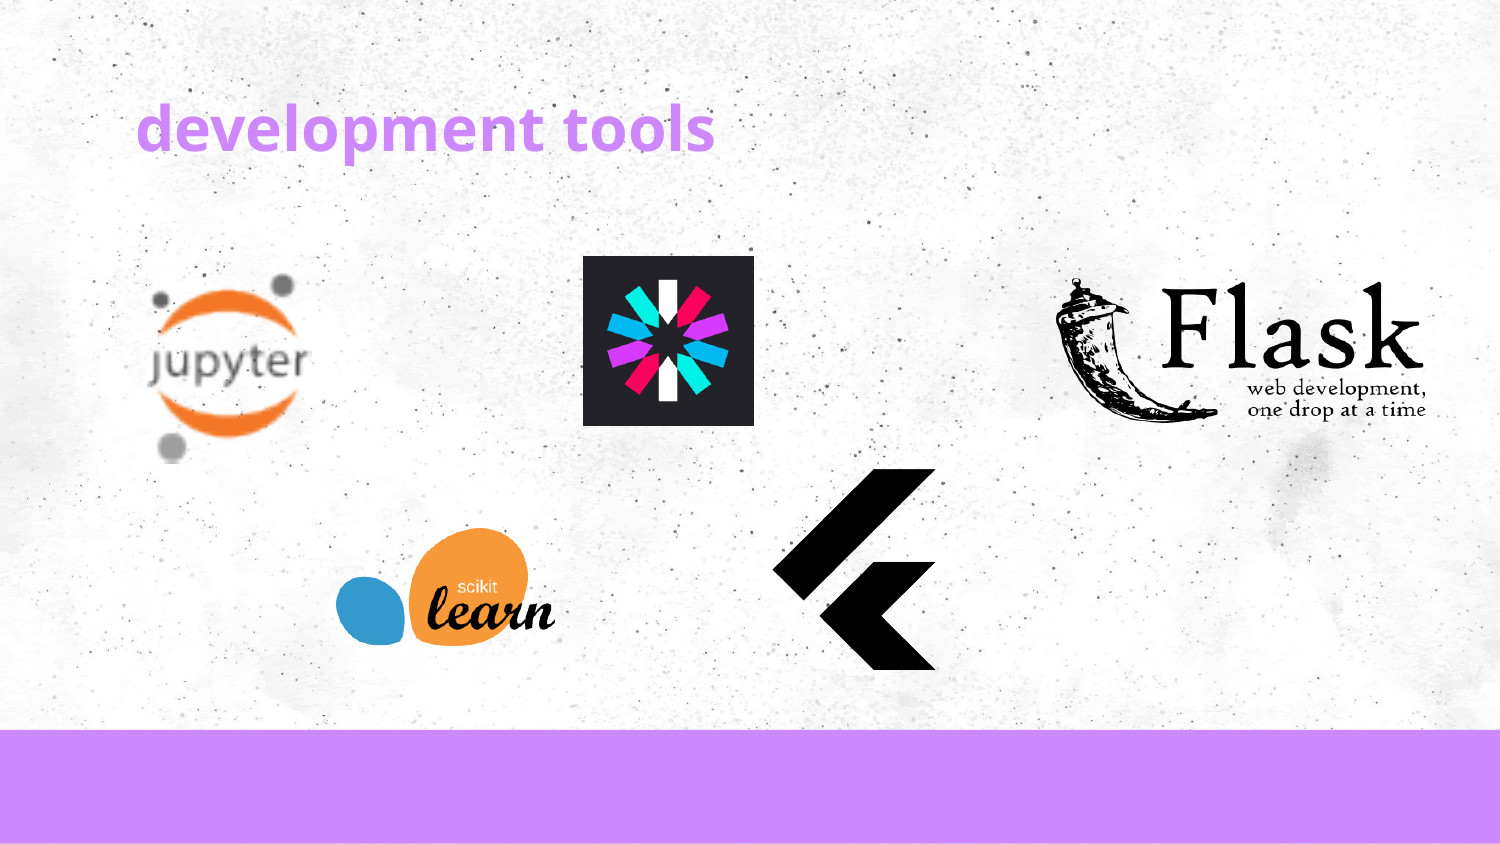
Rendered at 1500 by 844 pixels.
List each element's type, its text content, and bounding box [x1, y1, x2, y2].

title development tools [120, 73, 1384, 168]
picture [0, 0, 1500, 729]
